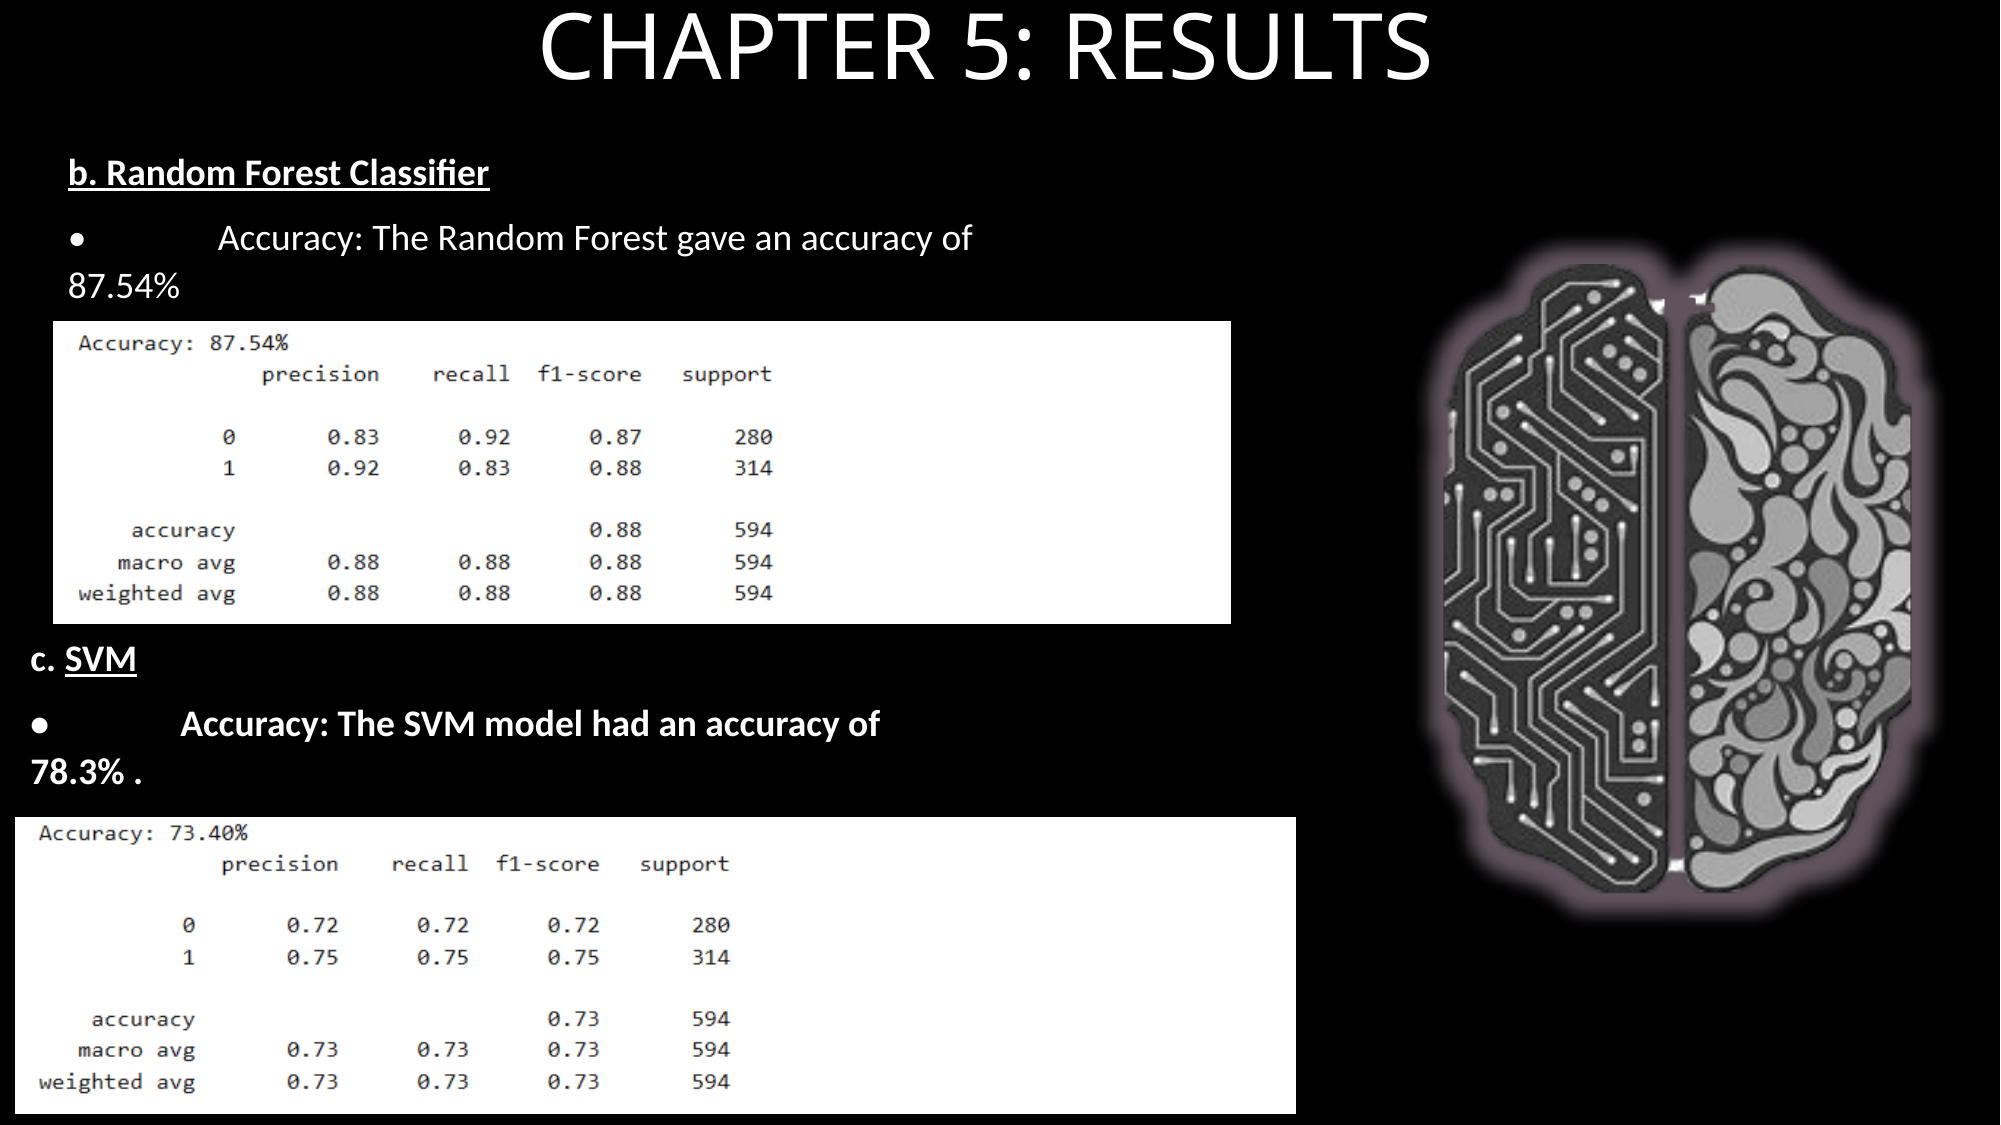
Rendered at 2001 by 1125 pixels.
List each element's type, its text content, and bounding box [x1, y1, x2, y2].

title CHAPTER 5: RESULTS [267, 11, 1704, 105]
text_box b. Random Forest Classifier • Accuracy: The Random Forest gave an accuracy of 87.54% • Classification Report: [53, 137, 1054, 321]
picture [15, 816, 1297, 1114]
picture [52, 321, 1231, 625]
text_box c. SVM • Accuracy: The SVM model had an accuracy of 78.3% . • Classification Report: [15, 623, 1016, 816]
picture [1415, 264, 1947, 896]
